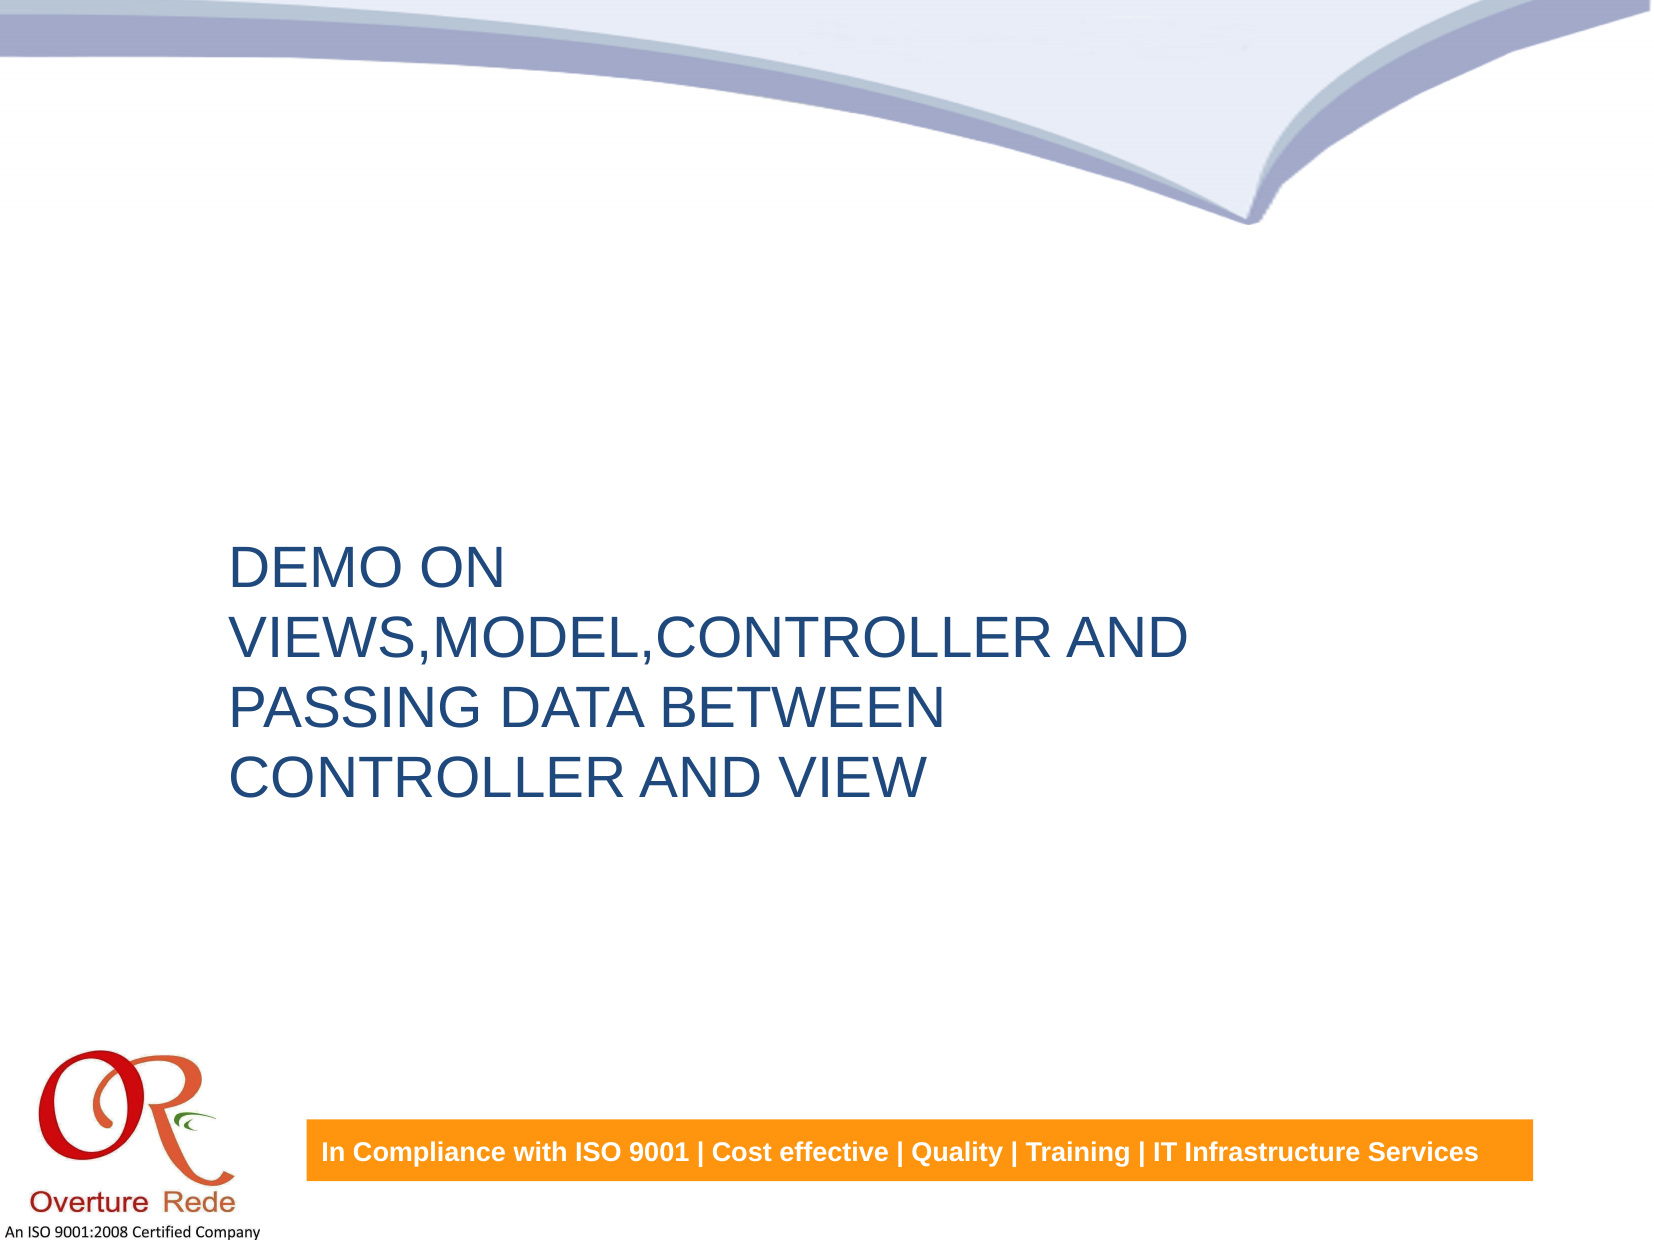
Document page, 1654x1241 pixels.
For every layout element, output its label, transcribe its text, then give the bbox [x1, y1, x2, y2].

picture [5, 1050, 260, 1240]
picture [0, 0, 1654, 225]
text_box DEMO ON VIEWS,MODEL,CONTROLLER AND PASSING DATA BETWEEN CONTROLLER AND VIEW [214, 521, 1240, 817]
